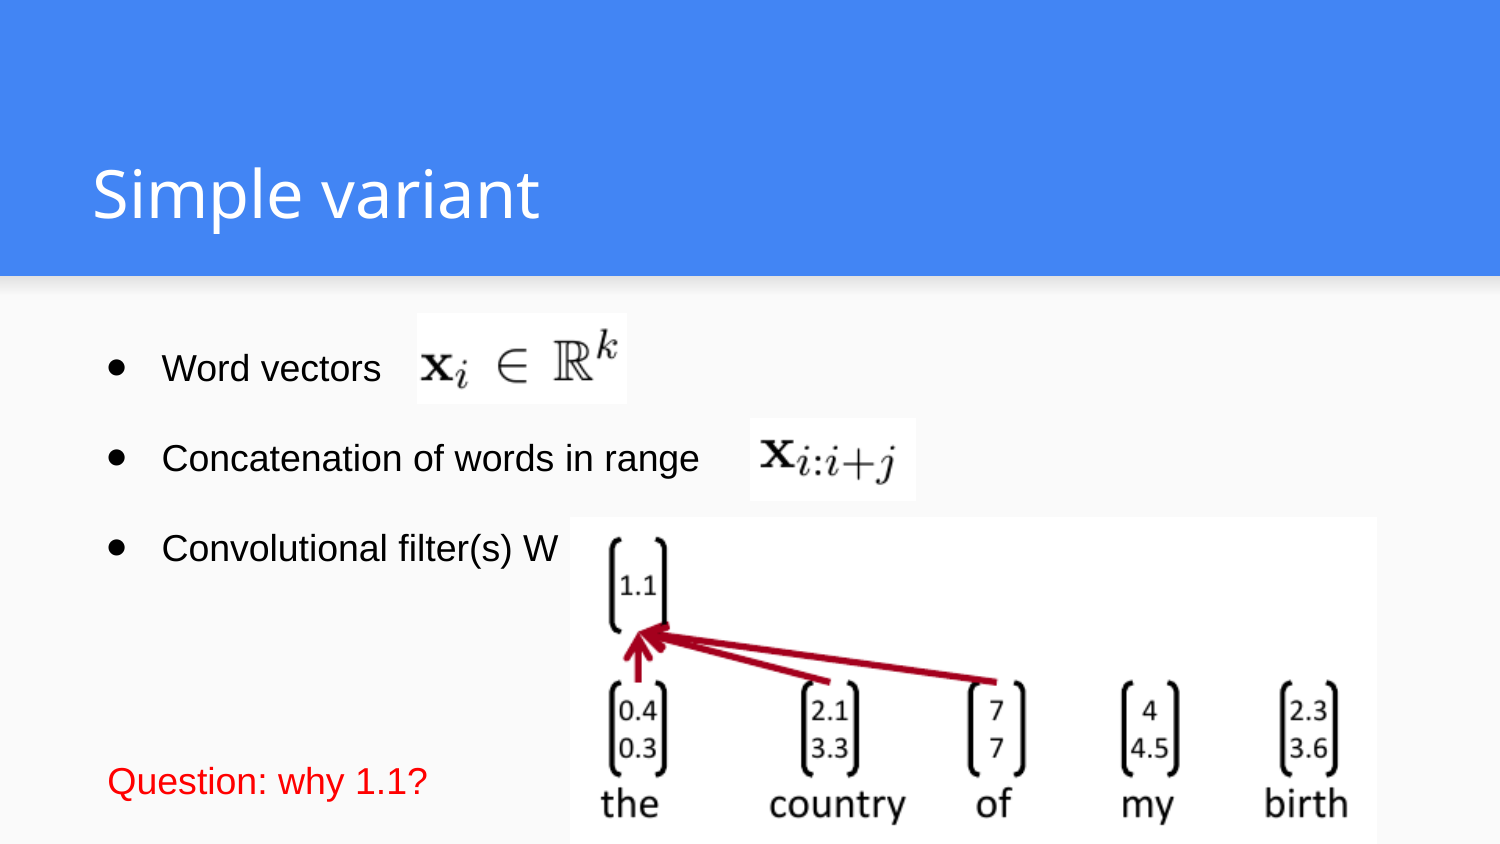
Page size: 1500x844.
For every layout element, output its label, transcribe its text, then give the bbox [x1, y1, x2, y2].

title Simple variant [77, 121, 1427, 248]
text_box Question: why 1.1? [92, 741, 536, 823]
picture [570, 516, 1377, 844]
picture [417, 313, 628, 405]
text_box Word vectors Concatenation of words in range Convolutional filter(s) W [71, 328, 1169, 789]
picture [749, 418, 916, 501]
